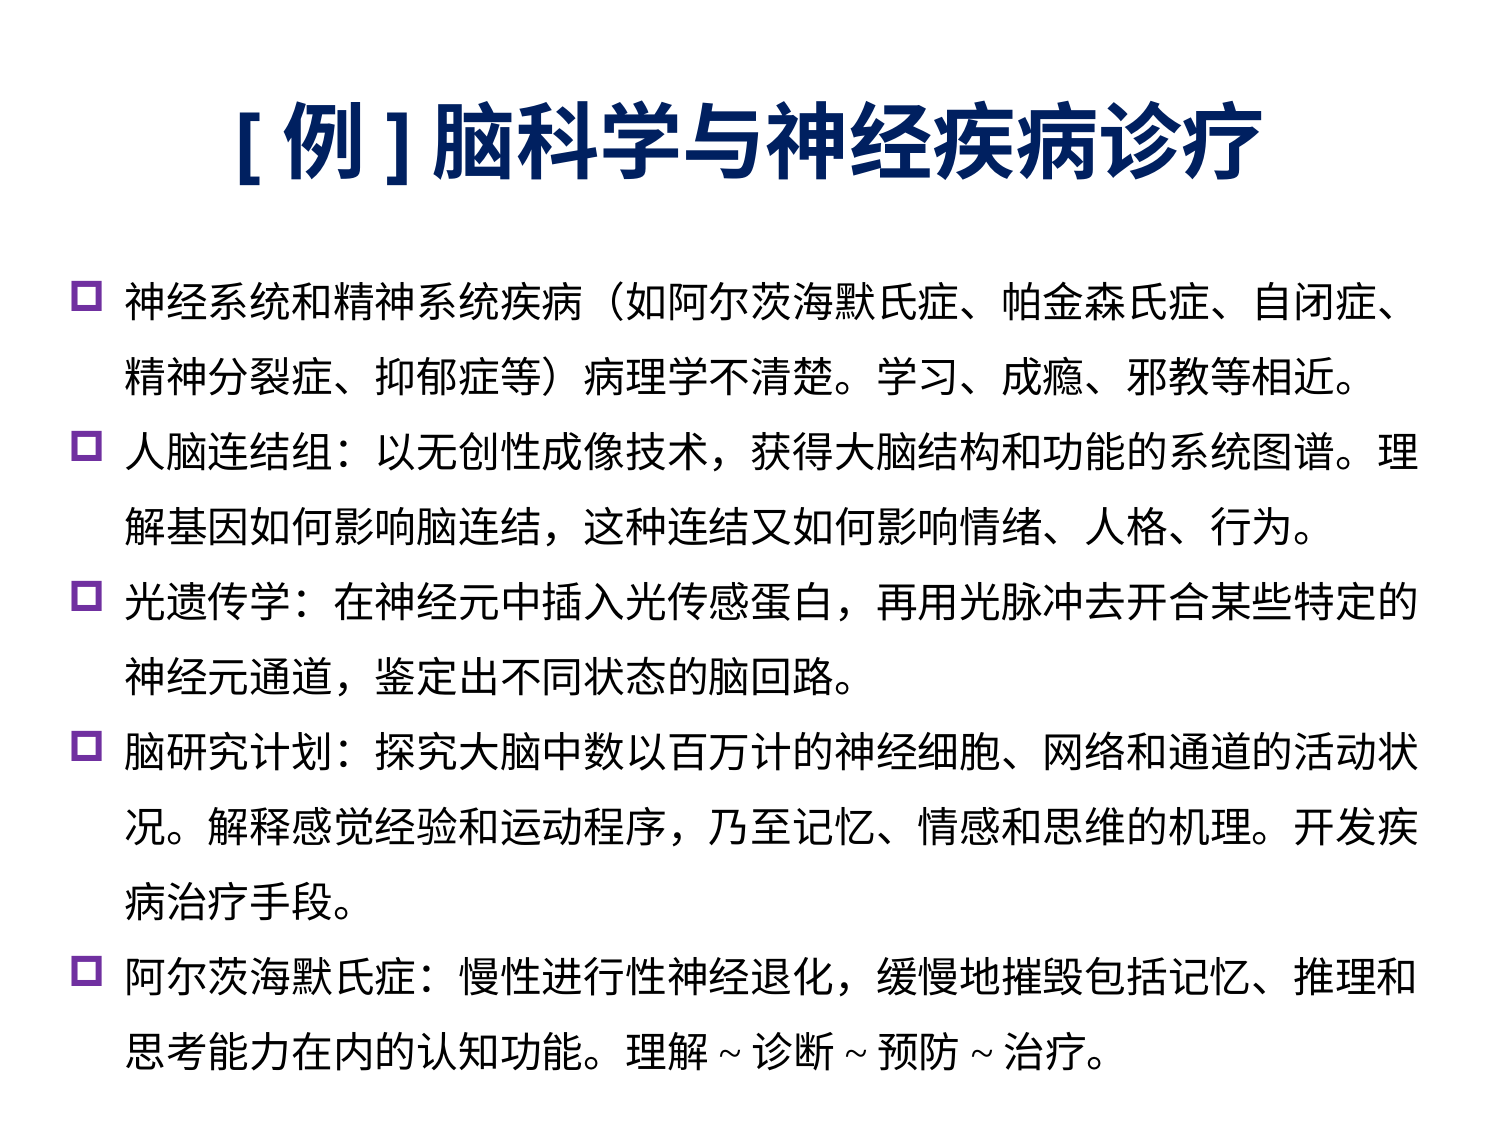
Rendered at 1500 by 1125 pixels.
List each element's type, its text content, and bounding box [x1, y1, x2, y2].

list 神经系统和精神系统疾病（如阿尔茨海默氏症、帕金森氏症、自闭症、精神分裂症、抑郁症等）病理学不清楚。学习、成瘾、邪教等相近。 人脑连结组：以无创性成像技术，获得大脑结构和功能的系统图谱。理解基因如何影响脑连结，这种连结又如何影响情绪、人格、行为。 光遗传学：在神经元中插入光传感蛋白，再用光脉冲去开合某些特定的神经元通道，鉴定出不同状态的脑回路。 脑研究计划：探究大脑中数以百万计的神经细胞、网络和通道的活动状况。解释感觉经验和运动程序，乃至记忆、情感和思维的机理。开发疾病治疗手段。 阿尔茨海默氏症：慢性进行性神经退化，缓慢地摧毁包括记忆、推理和思考能力在内的认知功能。理解~诊断~预防~治疗。 [53, 243, 1436, 1083]
title [例]脑科学与神经疾病诊疗 [75, 45, 1425, 233]
